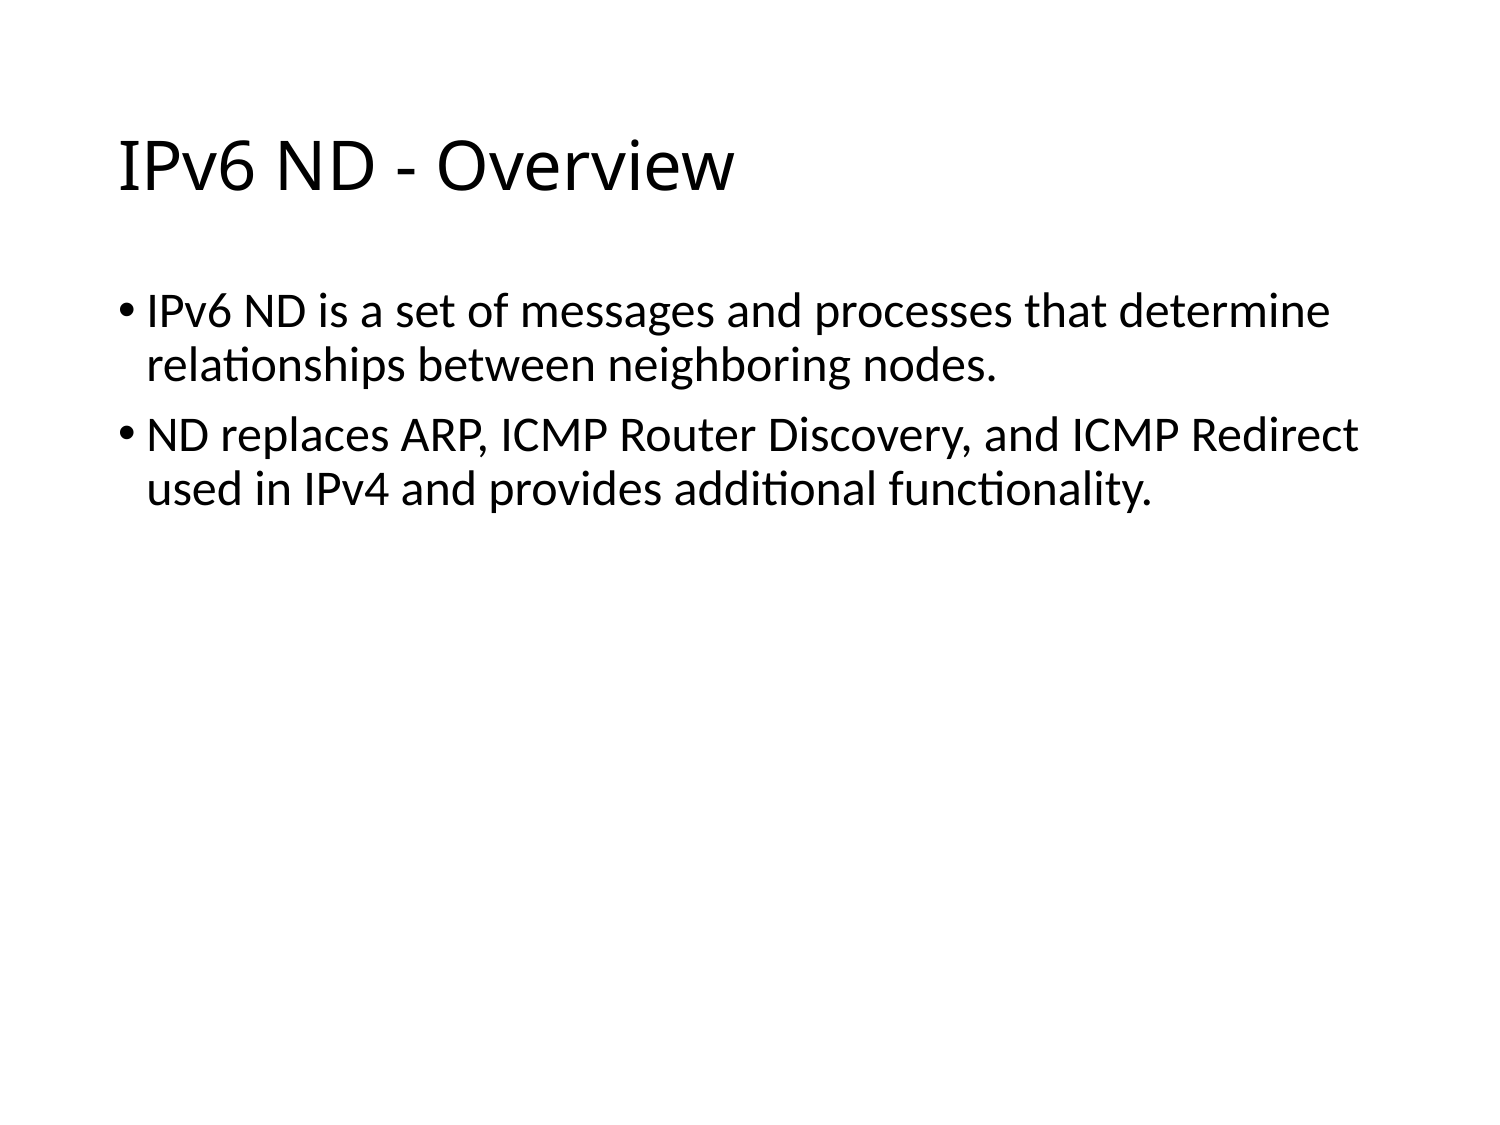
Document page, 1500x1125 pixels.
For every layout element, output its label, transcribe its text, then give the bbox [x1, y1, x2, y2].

list IPv6 ND is a set of messages and processes that determine relationships between neighboring nodes. ND replaces ARP, ICMP Router Discovery, and ICMP Redirect used in IPv4 and provides additional functionality. [103, 277, 1397, 992]
title IPv6 ND - Overview [103, 59, 1397, 277]
